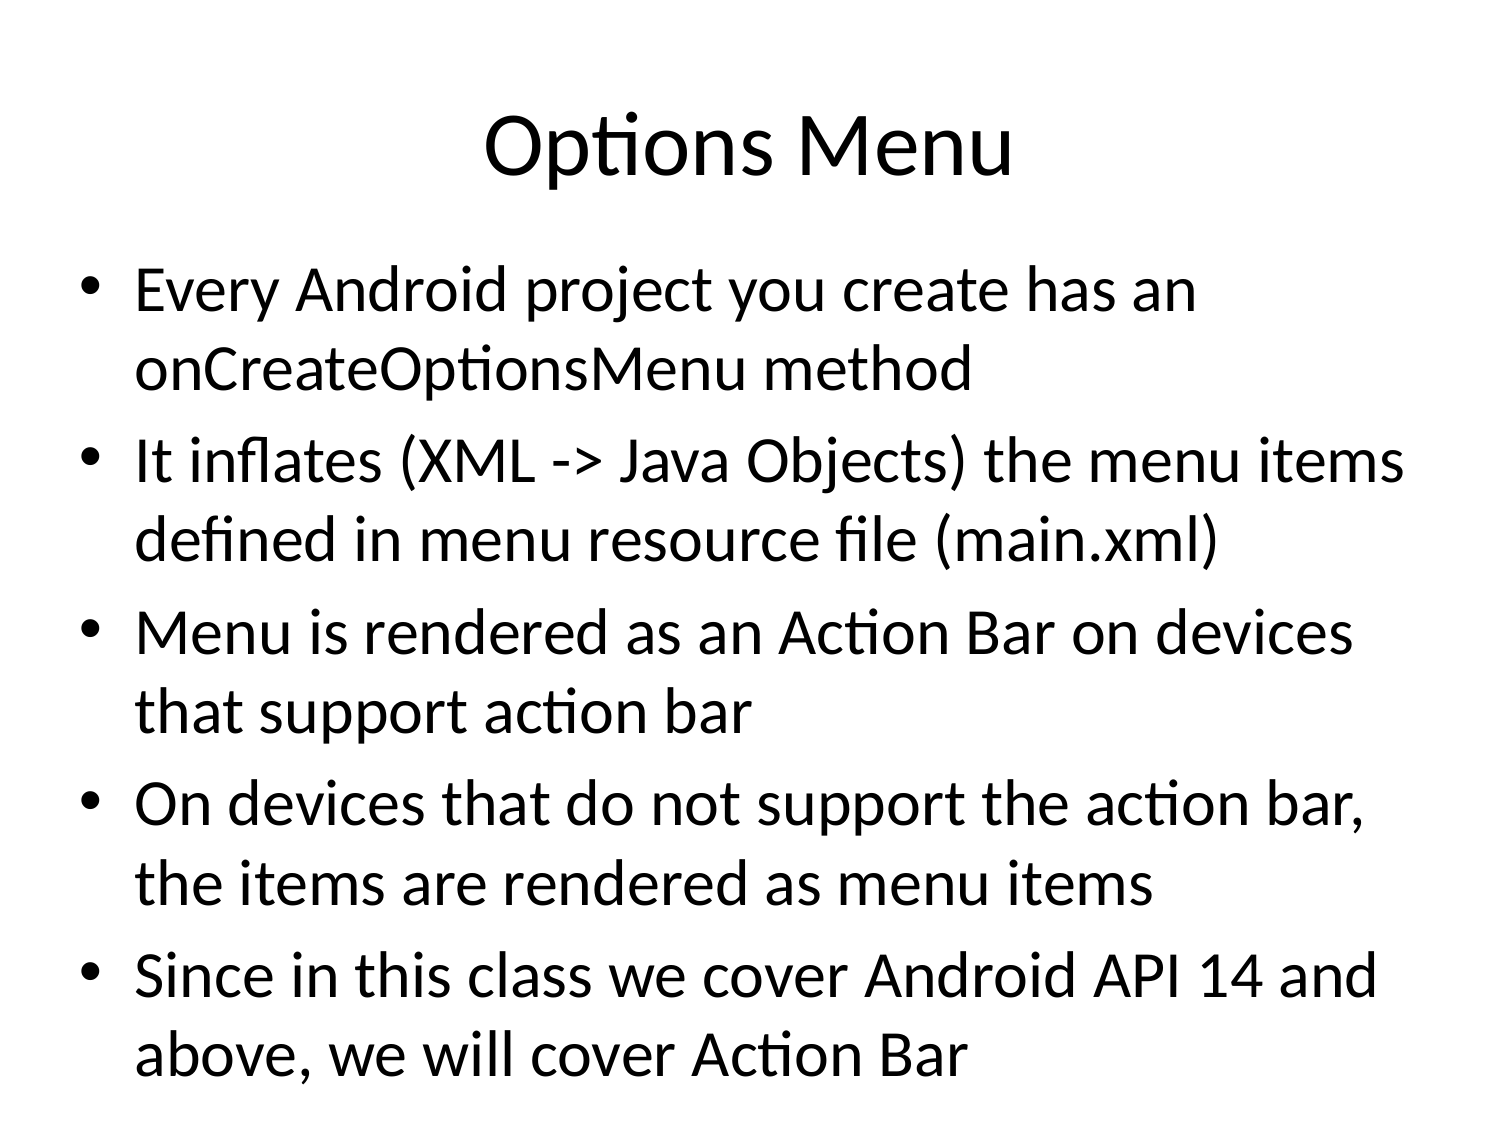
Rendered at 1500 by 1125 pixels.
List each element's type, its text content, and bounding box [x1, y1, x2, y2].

list Every Android project you create has an onCreateOptionsMenu method It inflates (XML -> Java Objects) the menu items defined in menu resource file (main.xml) Menu is rendered as an Action Bar on devices that support action bar On devices that do not support the action bar, the items are rendered as menu items Since in this class we cover Android API 14 and above, we will cover Action Bar [63, 237, 1436, 1102]
title Options Menu [75, 45, 1425, 233]
